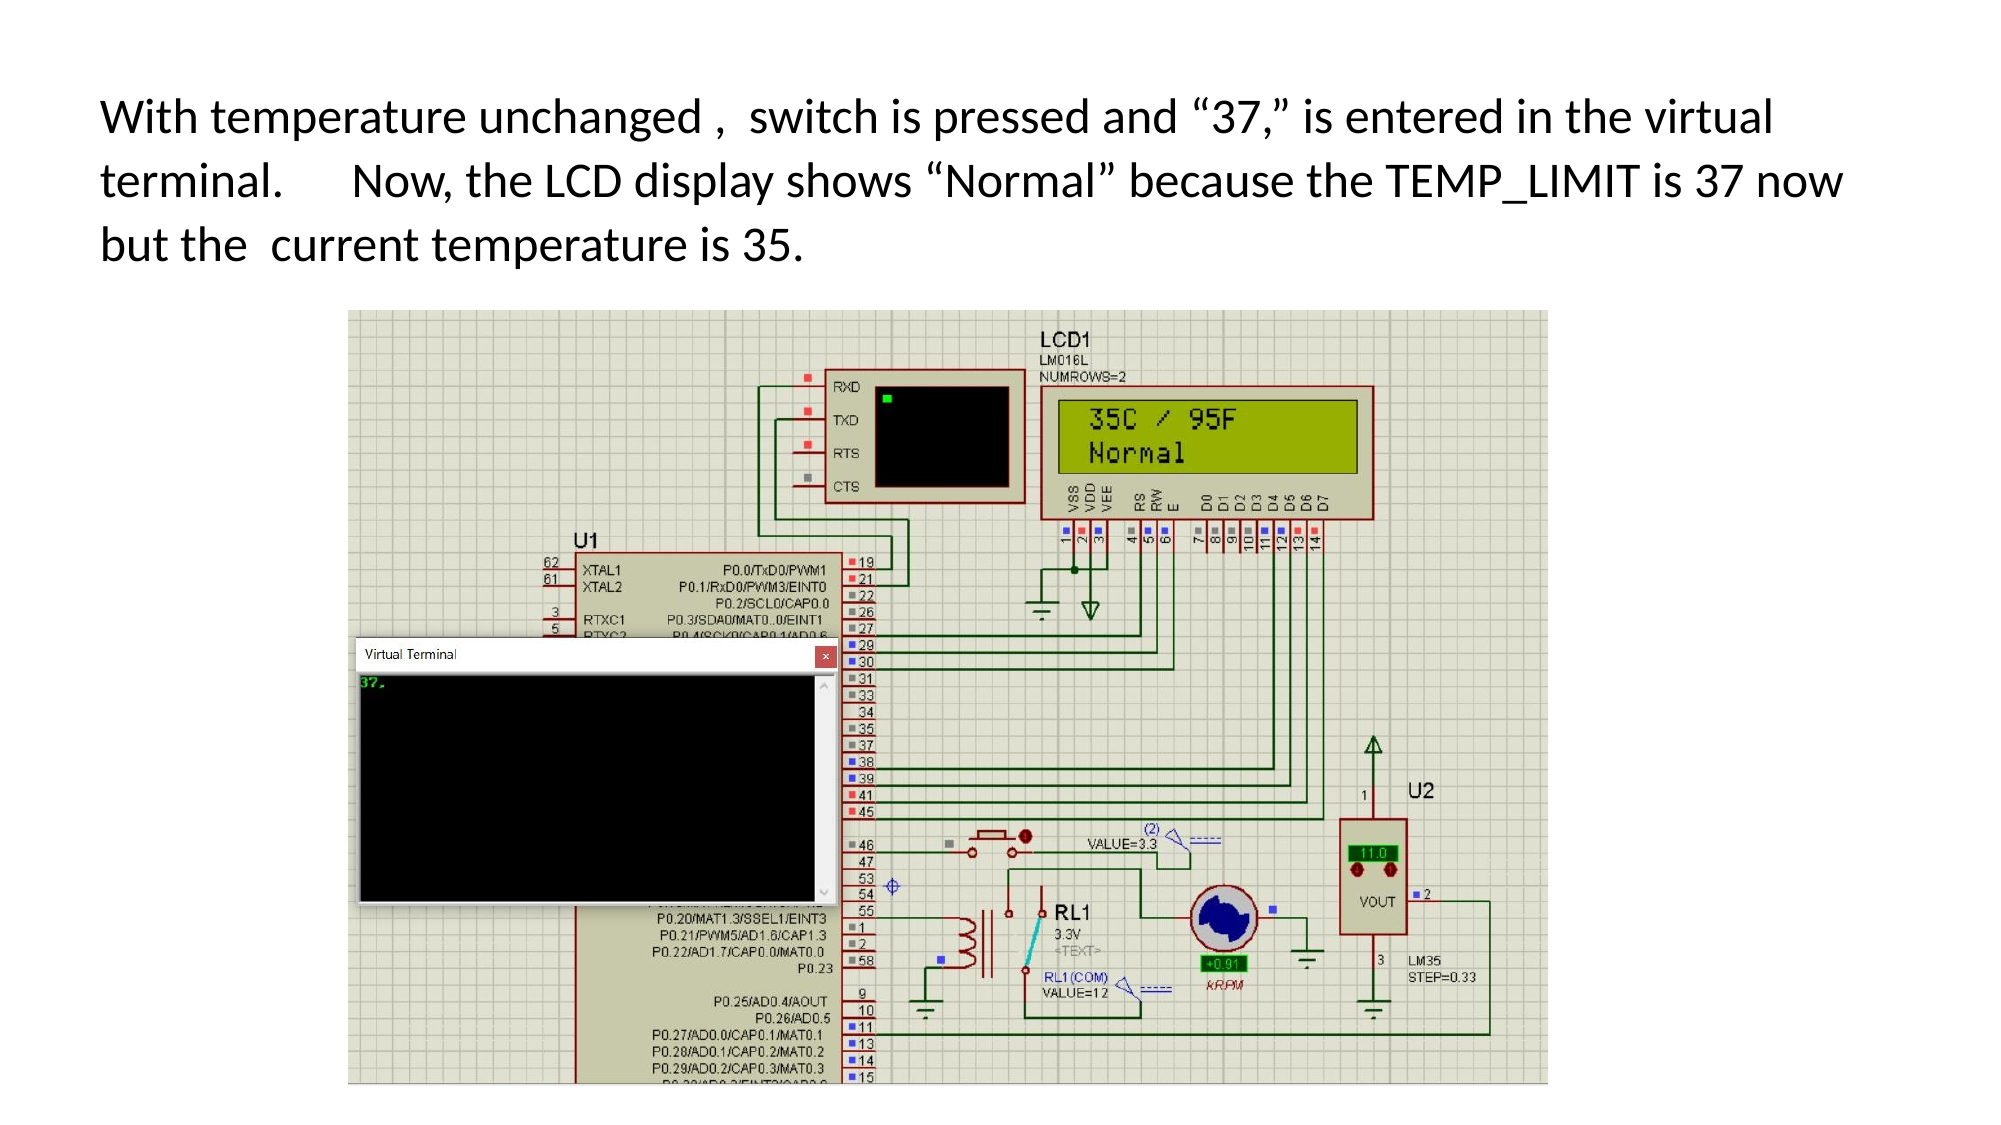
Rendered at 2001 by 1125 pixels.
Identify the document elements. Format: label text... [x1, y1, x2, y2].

picture [348, 309, 1549, 1086]
text_box With temperature unchanged , switch is pressed and “37,” is entered in the virtual terminal. Now, the LCD display shows “Normal” because the TEMP_LIMIT is 37 now but the current temperature is 35. [84, 71, 1915, 280]
